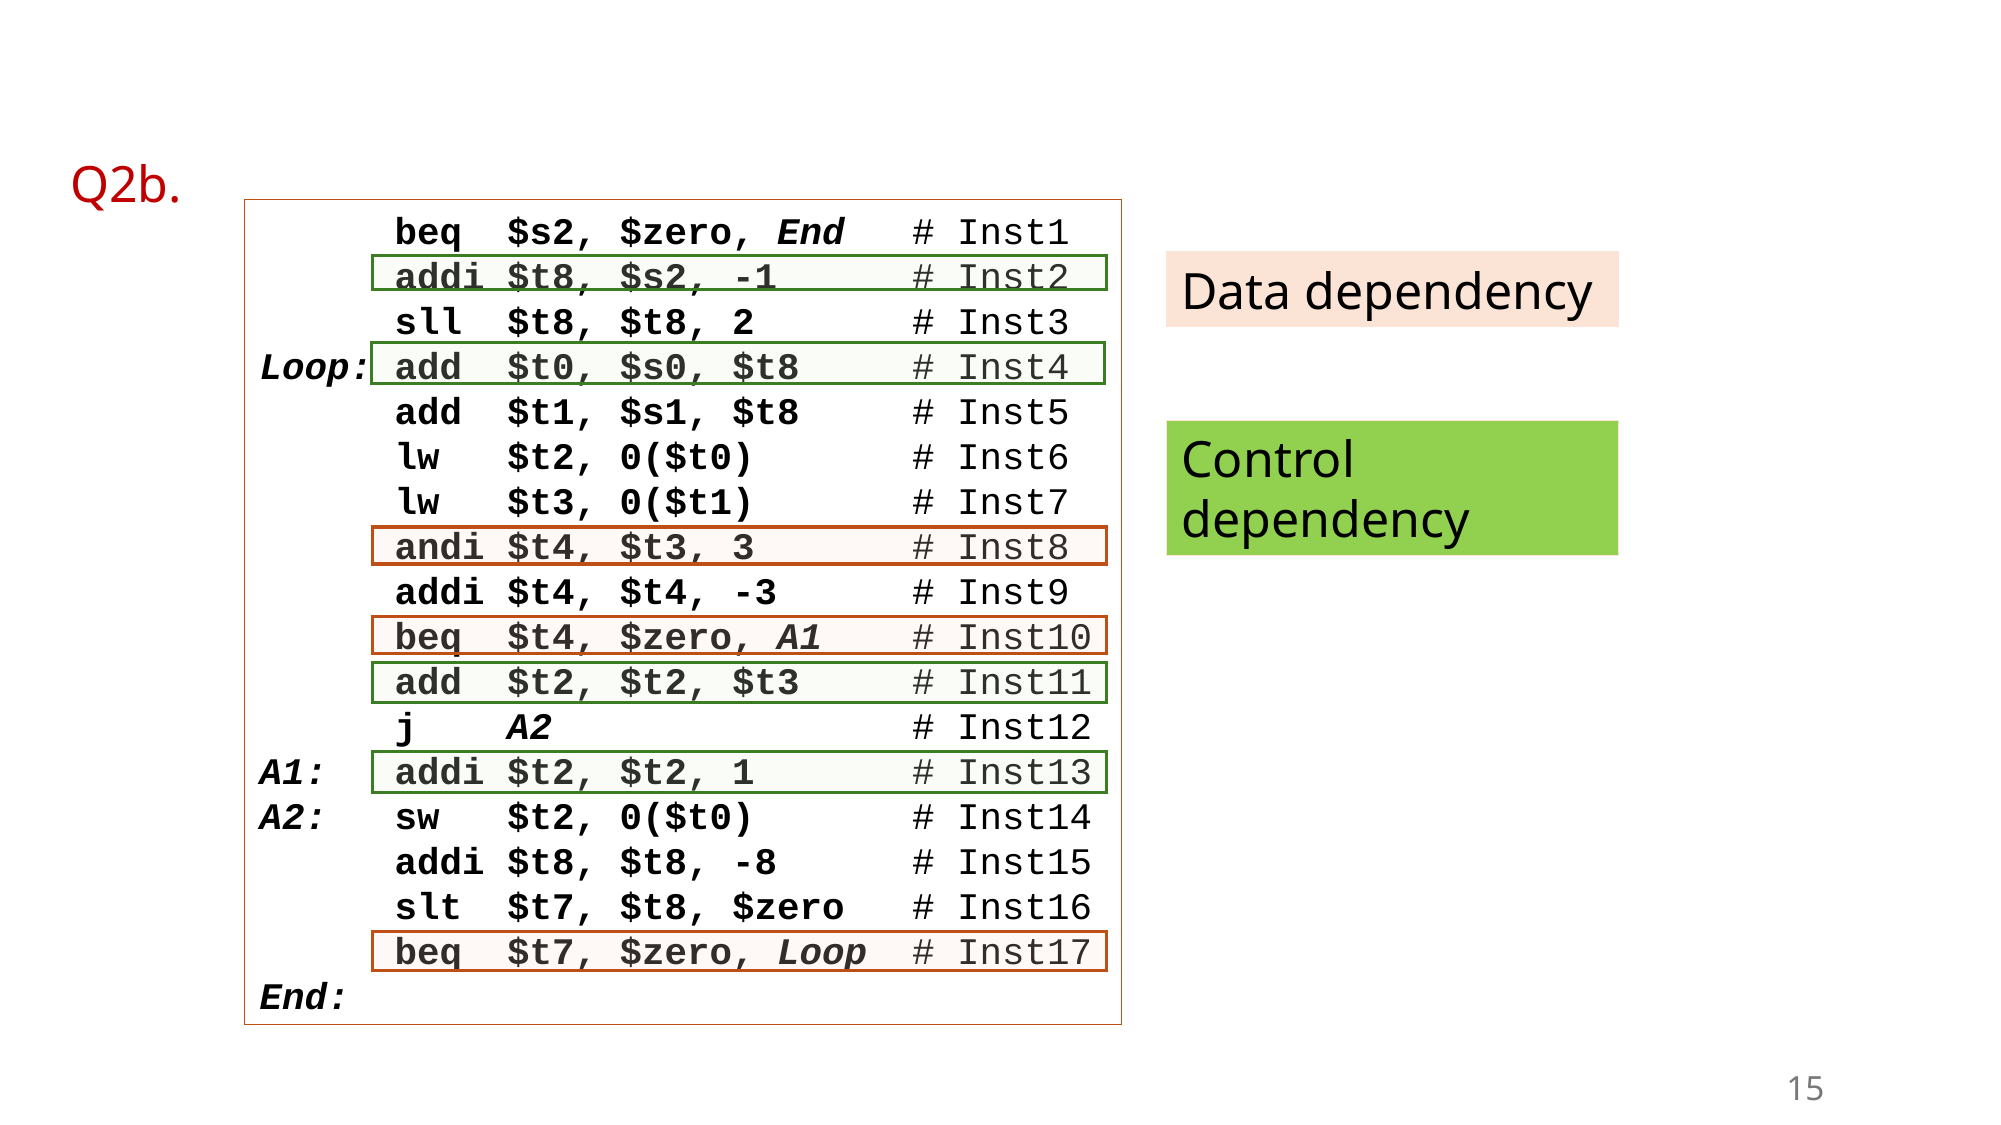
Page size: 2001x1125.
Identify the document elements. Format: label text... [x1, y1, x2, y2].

slide_number 15 [1624, 1059, 1840, 1120]
text_box Control dependency [1166, 420, 1619, 556]
text_box [371, 525, 1108, 566]
text_box [371, 930, 1108, 972]
text_box [371, 750, 1108, 794]
text_box [371, 615, 1108, 655]
text_box Q2b. [52, 145, 200, 220]
text_box [371, 661, 1108, 704]
text_box Data dependency [1166, 251, 1619, 327]
text_box beq $s2, $zero, End # Inst1 addi $t8, $s2, -1 # Inst2 sll $t8, $t8, 2 # Inst3 Loop: add $t0, $s0, $t8 # Inst4 add $t1, $s1, $t8 # Inst5 lw $t2, 0($t0) # Inst6 lw $t3, 0($t1) # Inst7 andi $t4, $t3, 3 # Inst8 addi $t4, $t4, -3 # Inst9 beq $t4, $zero, A1 # Inst10 add $t2, $t2, $t3 # Inst11 j A2 # Inst12 A1: addi $t2, $t2, 1 # Inst13 A2: sw $t2, 0($t0) # Inst14 addi $t8, $t8, -8 # Inst15 slt $t7, $t8, $zero # Inst16 beq $t7, $zero, Loop # Inst17 End: [244, 199, 1122, 1025]
text_box [371, 254, 1108, 291]
text_box [370, 341, 1106, 385]
